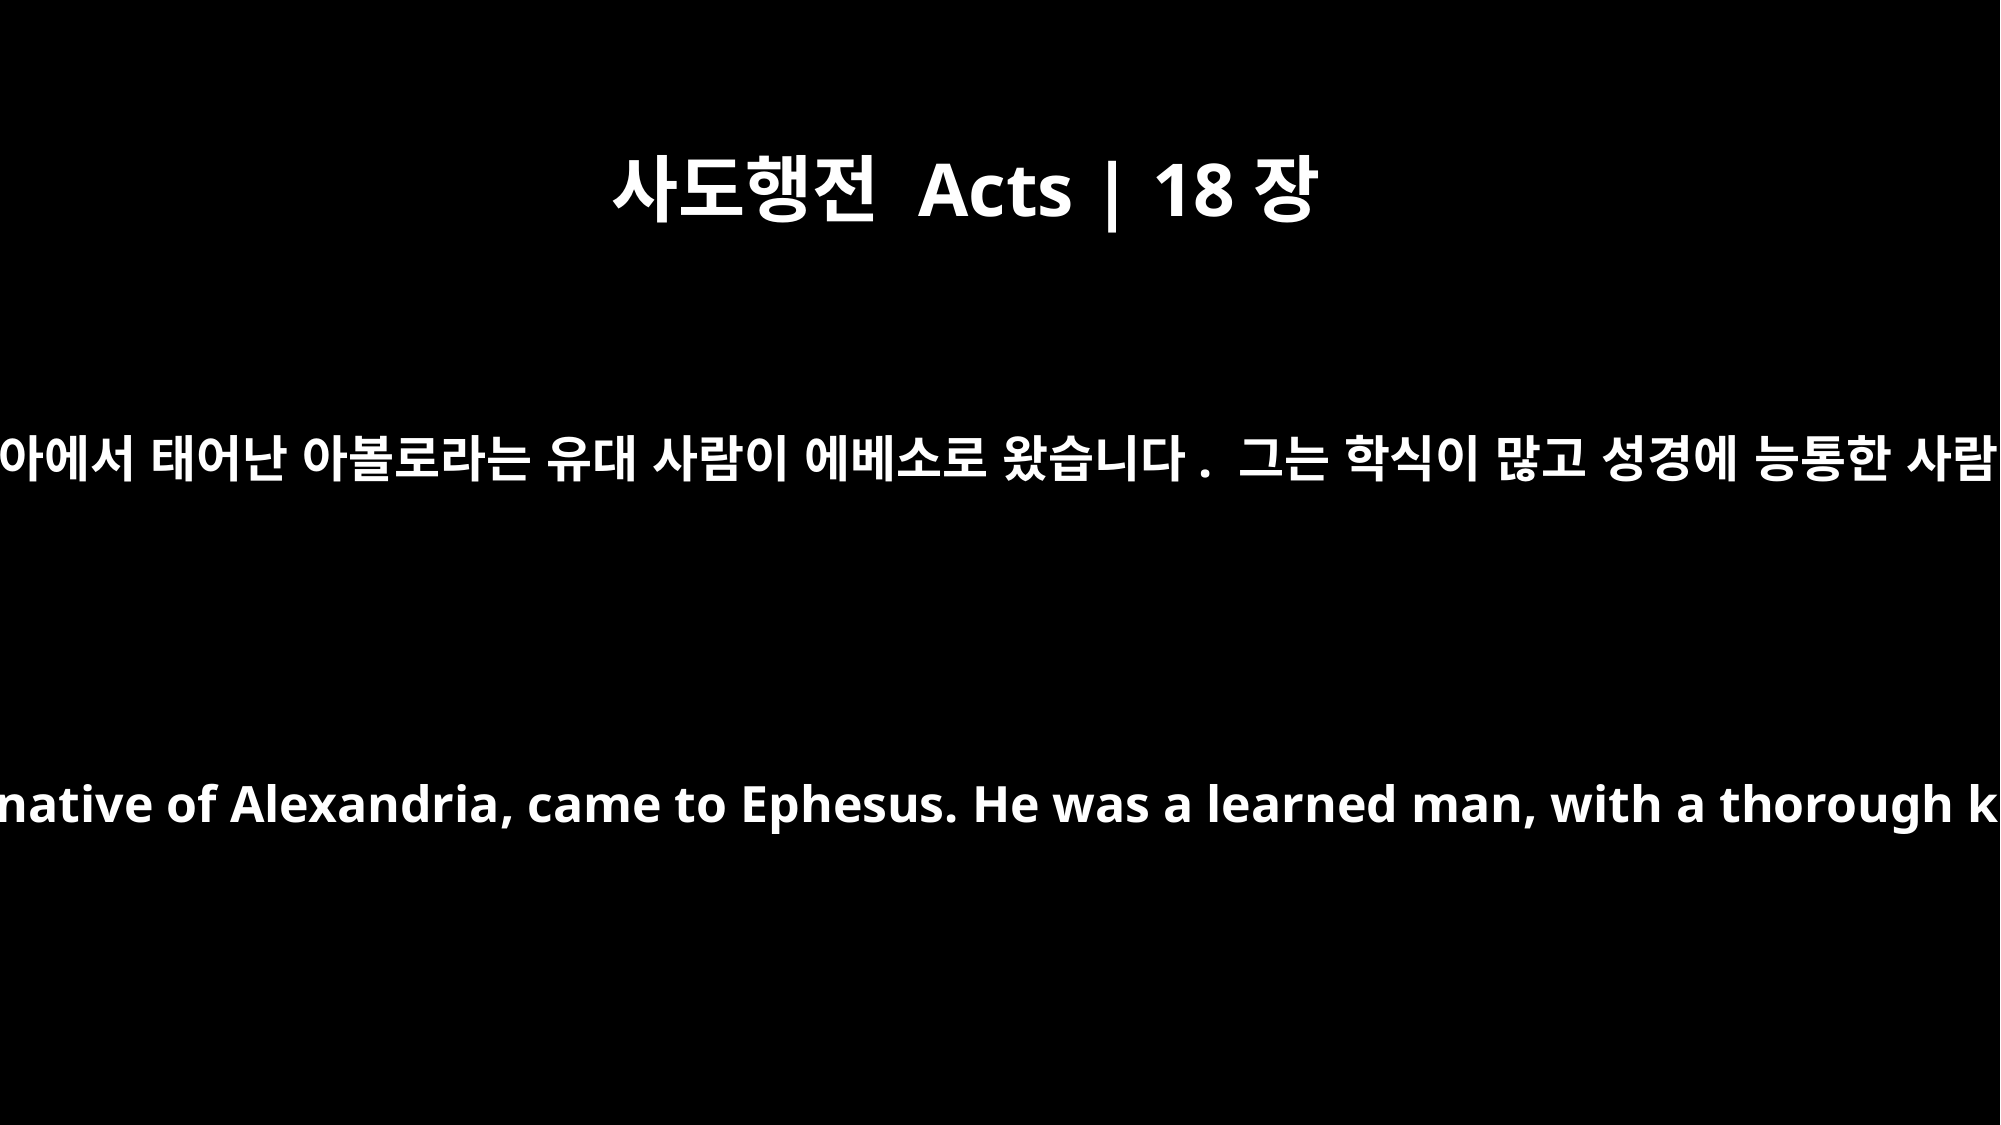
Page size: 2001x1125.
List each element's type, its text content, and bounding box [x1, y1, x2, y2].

text_box 24 한편 알렉산드리아에서 태어난 아볼로라는 유대 사람이 에베소로 왔습니다. 그는 학식이 많고 성경에 능통한 사람이었습니다. [0, 359, 2000, 495]
text_box Meanwhile a Jew named Apollos, a native of Alexandria, came to Ephesus. He was a learned man, with a thorough knowledge of the Scriptures. [0, 764, 2000, 840]
text_box 사도행전 Acts | 18장 [596, 136, 1336, 239]
